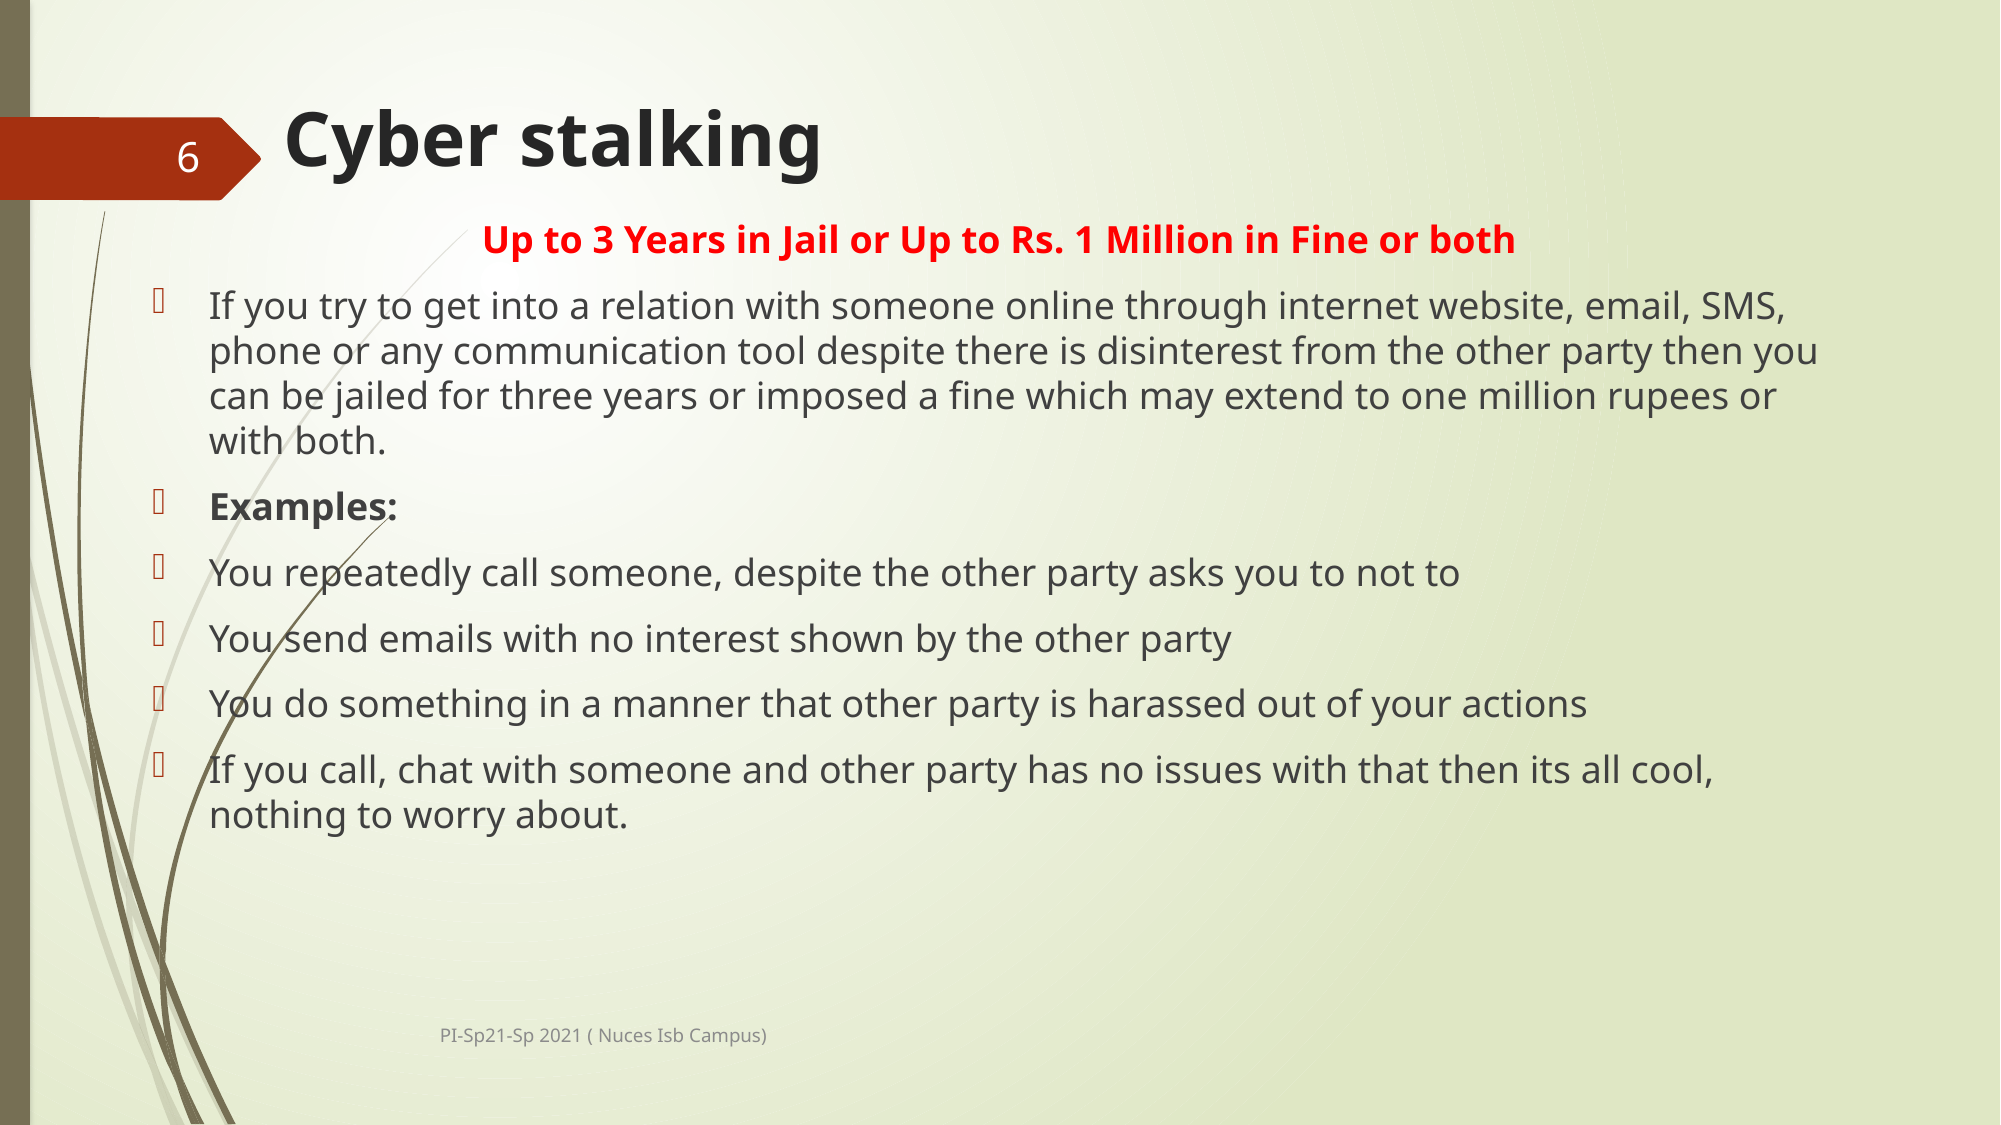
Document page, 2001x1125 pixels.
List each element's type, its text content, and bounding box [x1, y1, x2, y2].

list Up to 3 Years in Jail or Up to Rs. 1 Million in Fine or both If you try to get into a relation with someone online through internet website, email, SMS, phone or any communication tool despite there is disinterest from the other party then you can be jailed for three years or imposed a fine which may extend to one million rupees or with both. Examples: You repeatedly call someone, despite the other party asks you to not to You send emails with no interest shown by the other party You do something in a manner that other party is harassed out of your actions If you call, chat with someone and other party has no issues with that then its all cool, nothing to worry about. [137, 208, 1863, 1048]
slide_number 6 [87, 129, 216, 190]
title Cyber stalking [269, 83, 1731, 213]
footer PI-Sp21-Sp 2021 ( Nuces Isb Campus) [424, 1006, 1675, 1067]
